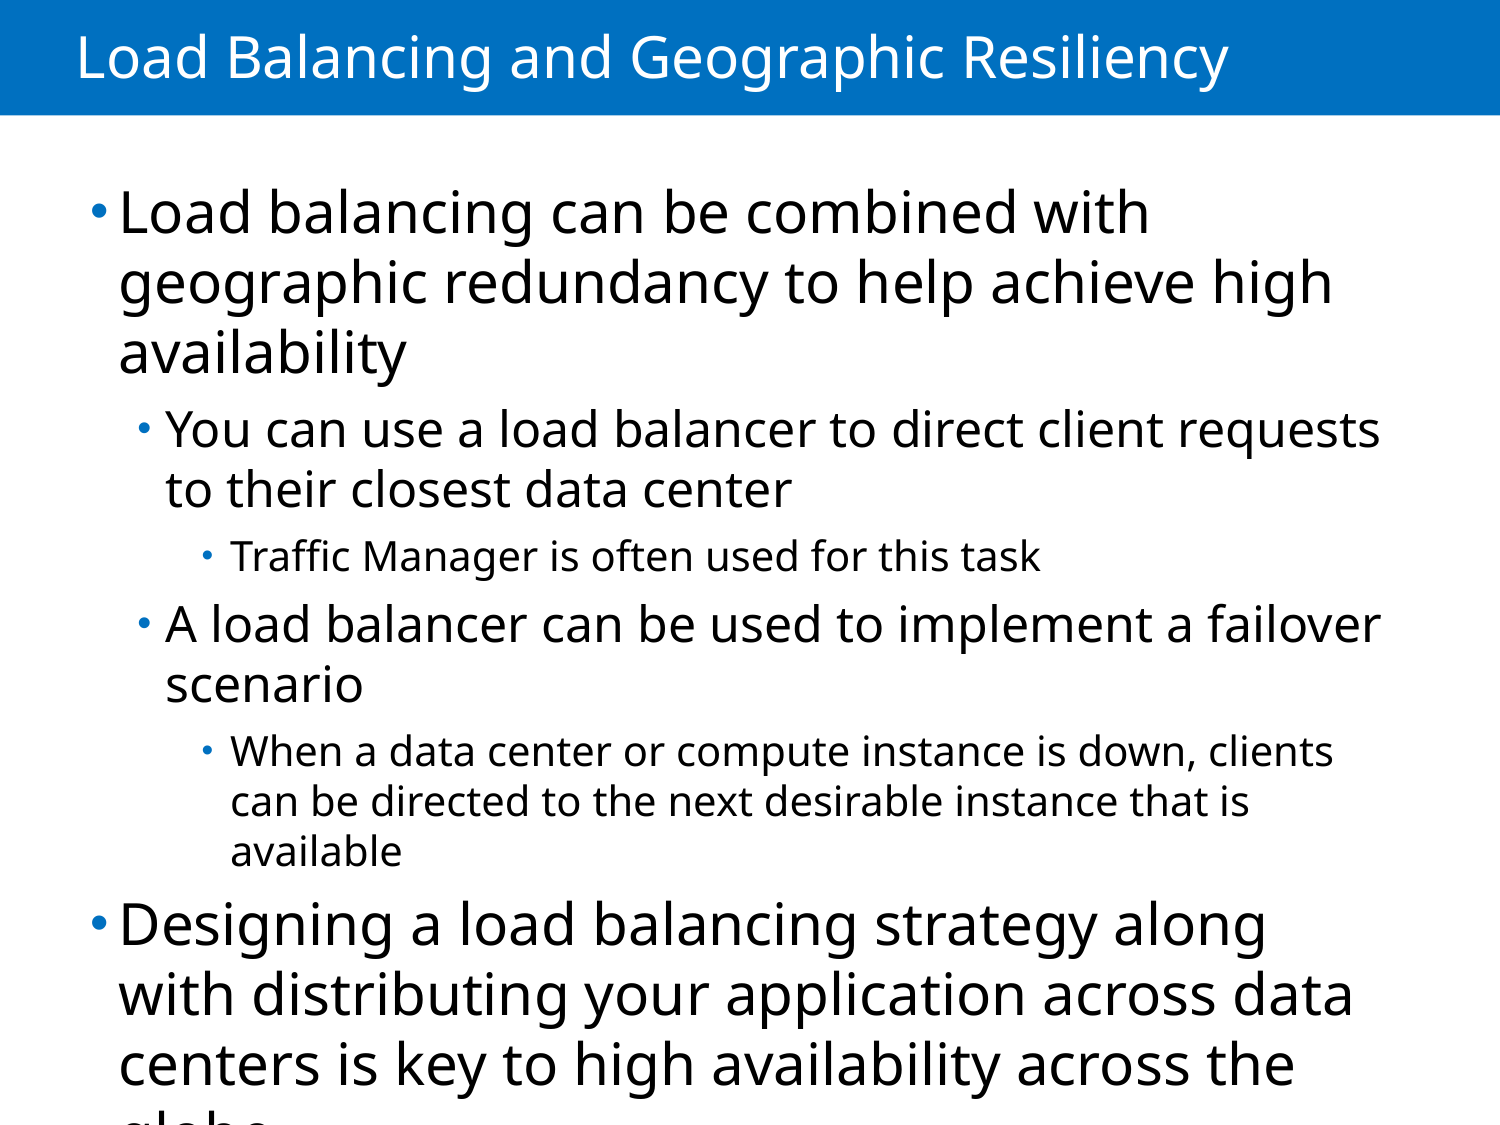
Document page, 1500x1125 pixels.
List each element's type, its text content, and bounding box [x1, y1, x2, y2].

title Load Balancing and Geographic Resiliency [75, 0, 1351, 122]
text_box Load balancing can be combined with geographic redundancy to help achieve high availability You can use a load balancer to direct client requests to their closest data center Traffic Manager is often used for this task A load balancer can be used to implement a failover scenario When a data center or compute instance is down, clients can be directed to the next desirable instance that is available Designing a load balancing strategy along with distributing your application across data centers is key to high availability across the globe [75, 167, 1408, 1012]
